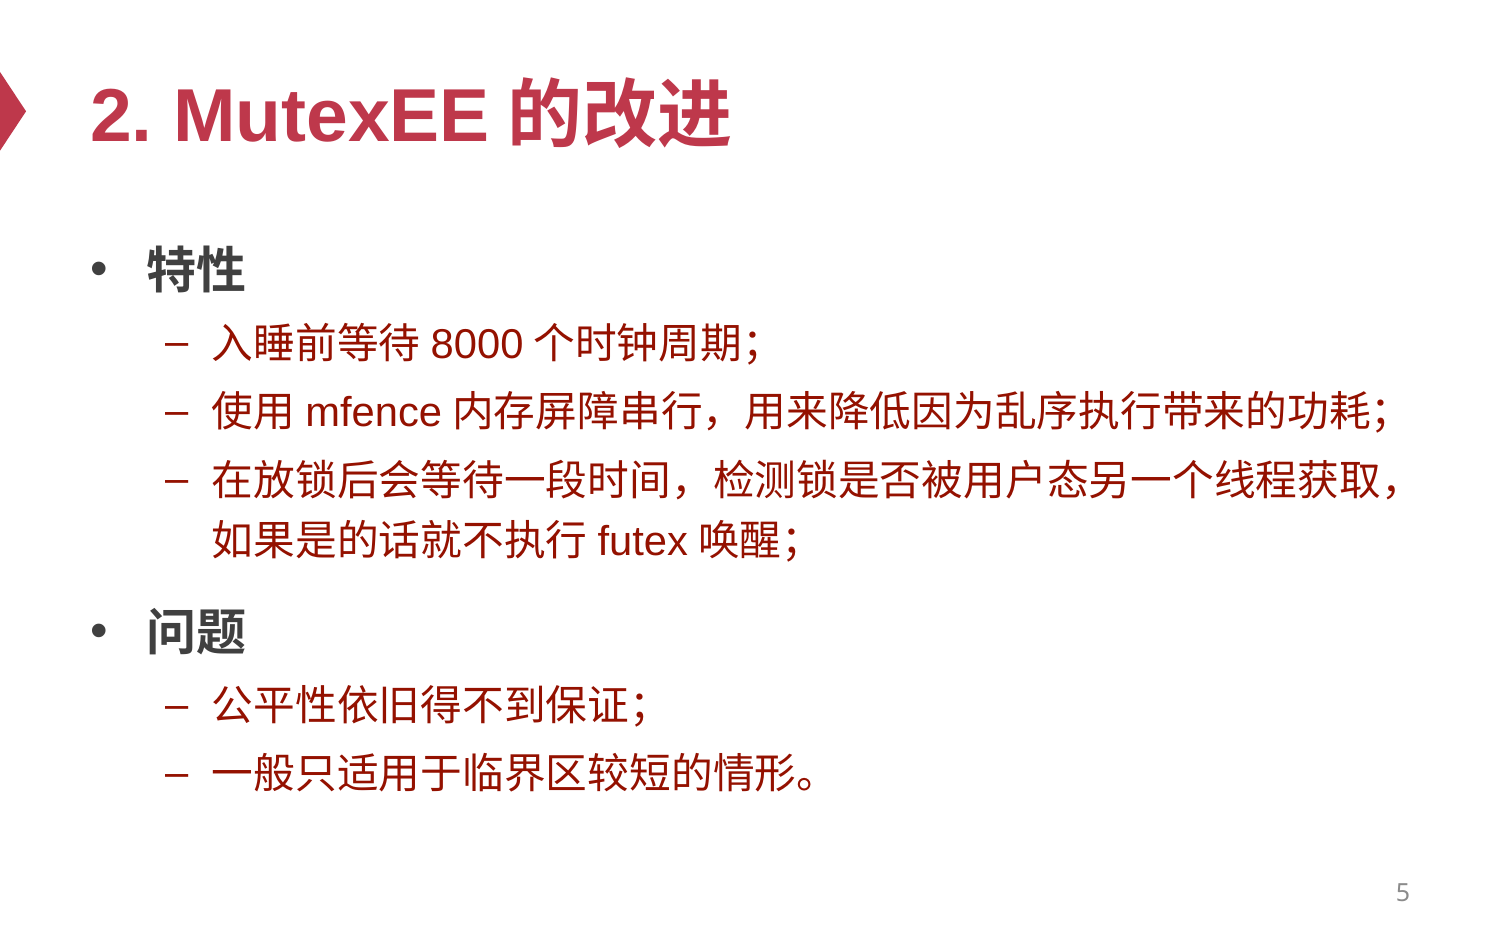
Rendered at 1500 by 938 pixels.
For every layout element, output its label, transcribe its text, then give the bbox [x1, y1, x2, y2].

title 2. MutexEE的改进 [75, 37, 1425, 186]
slide_number 5 [1074, 868, 1425, 919]
list 特性 入睡前等待8000个时钟周期； 使用mfence内存屏障串行，用来降低因为乱序执行带来的功耗； 在放锁后会等待一段时间，检测锁是否被用户态另一个线程获取，如果是的话就不执行futex唤醒； 问题 公平性依旧得不到保证； 一般只适用于临界区较短的情形。 [75, 218, 1425, 838]
